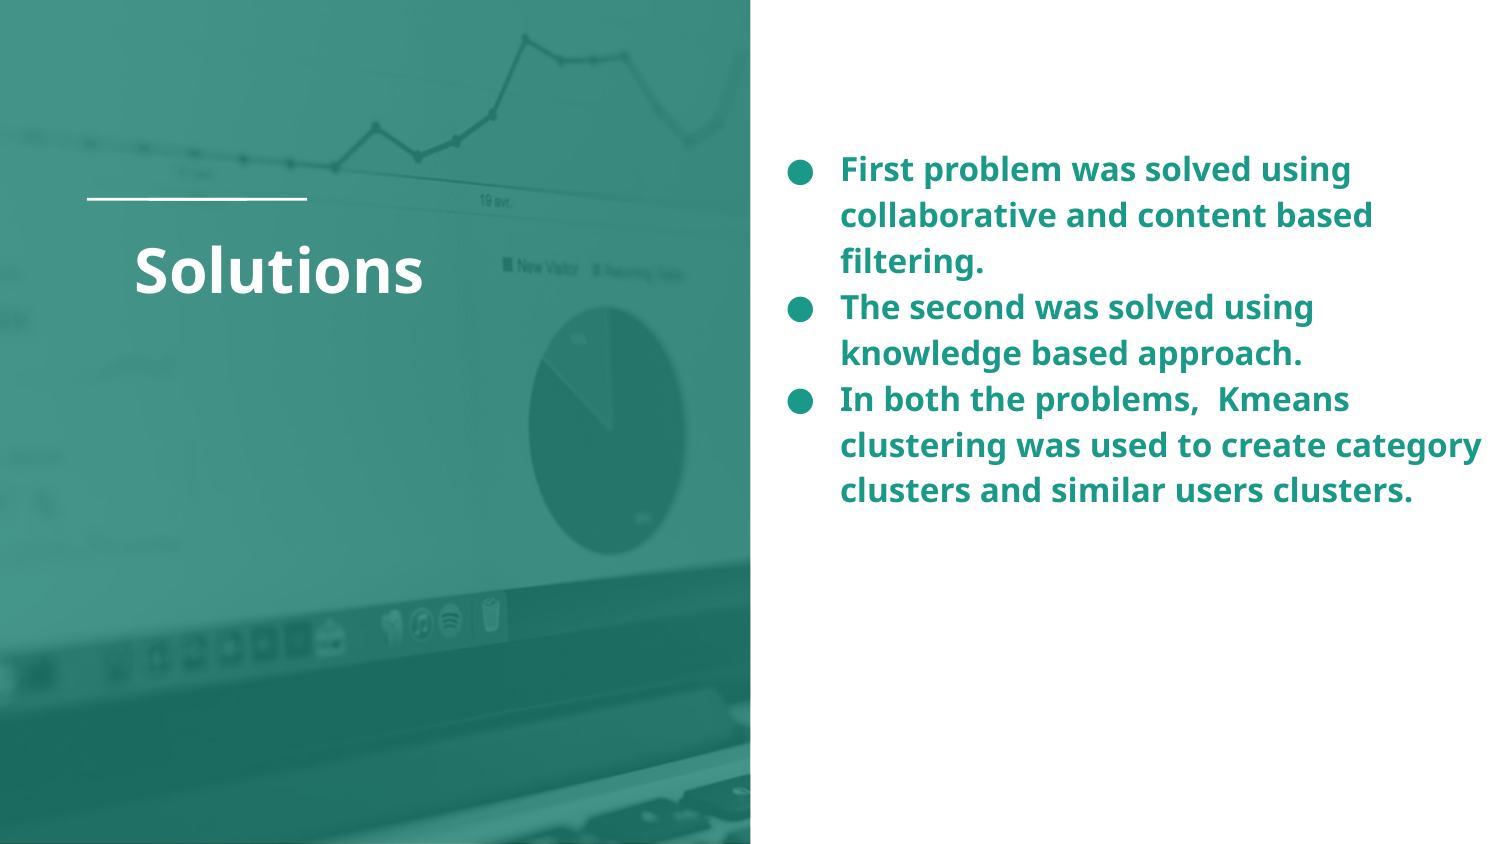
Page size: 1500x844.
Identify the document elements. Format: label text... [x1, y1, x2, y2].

title Solutions [119, 216, 662, 494]
list First problem was solved using collaborative and content based filtering. The second was solved using knowledge based approach. In both the problems, Kmeans clustering was used to create category clusters and similar users clusters. [750, 0, 1500, 844]
